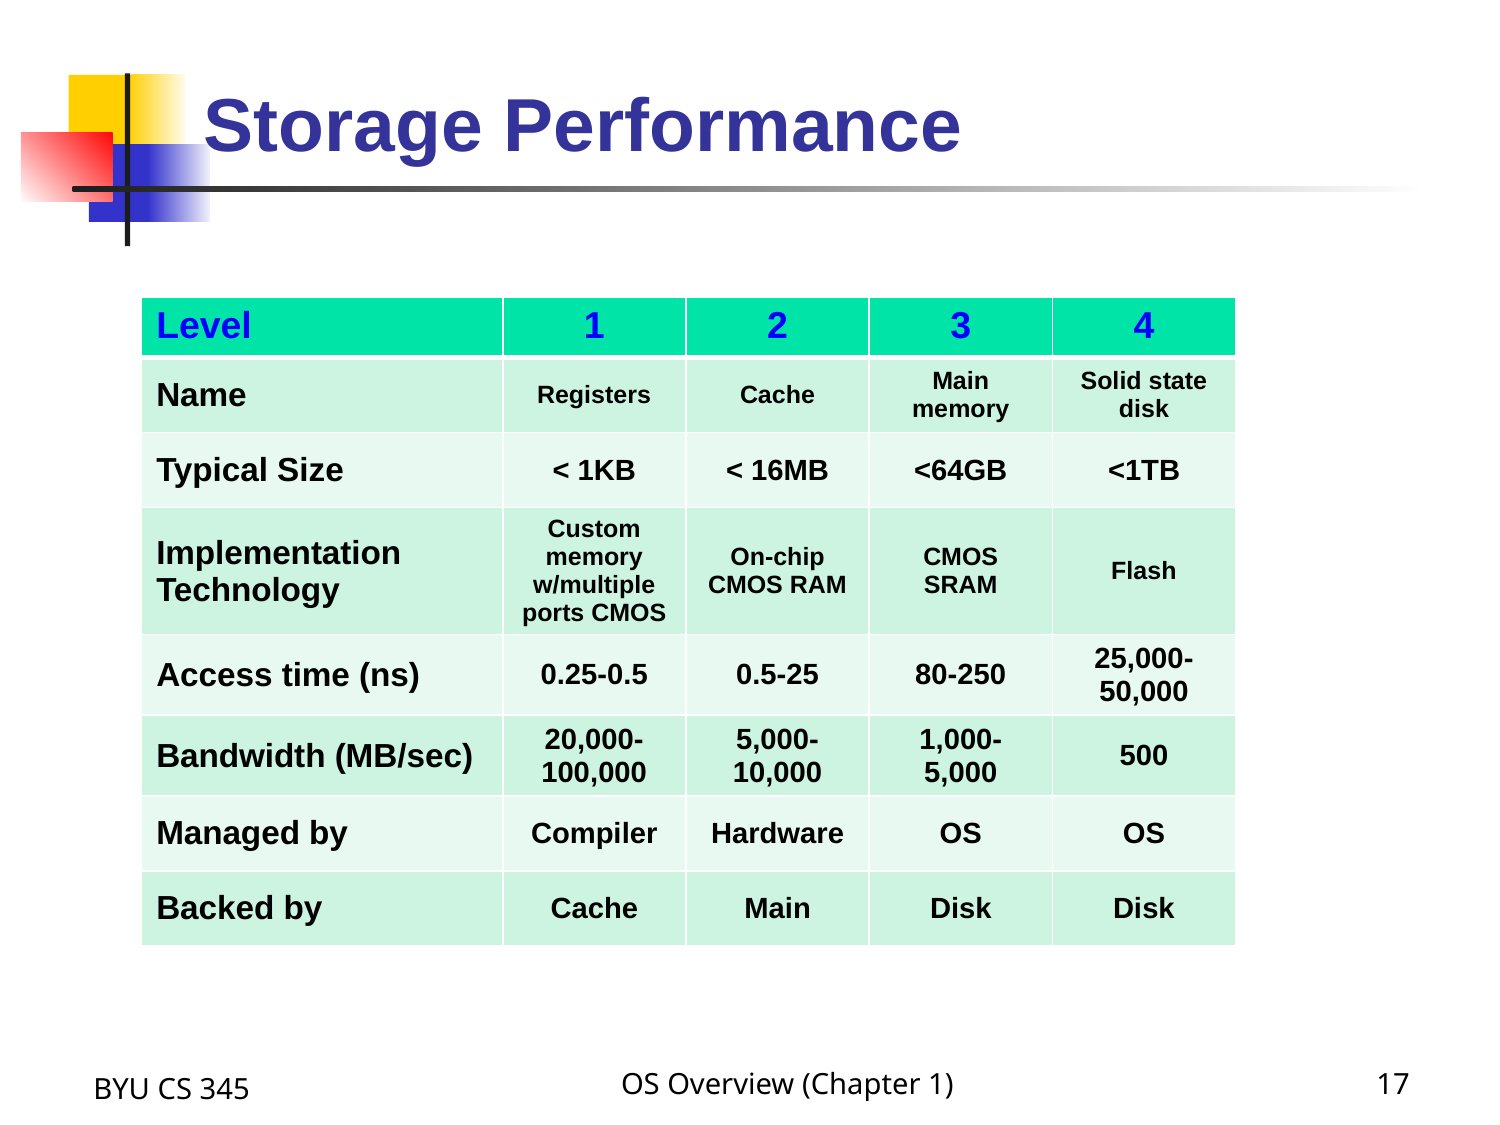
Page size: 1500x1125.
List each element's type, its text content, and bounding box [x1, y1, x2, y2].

table_cell 80-250 [870, 635, 1052, 714]
table_cell Typical Size [142, 433, 502, 507]
table_header 3 [870, 298, 1052, 355]
table_header 4 [1053, 298, 1235, 355]
table_cell 5,000-10,000 [687, 716, 868, 795]
table_cell OS [870, 797, 1052, 870]
table_cell <64GB [870, 433, 1052, 507]
table_cell 20,000-100,000 [504, 716, 685, 795]
table_cell Disk [870, 872, 1052, 945]
table_cell 1,000-5,000 [870, 716, 1052, 795]
table_cell <1TB [1053, 433, 1235, 507]
table_cell 500 [1053, 716, 1235, 795]
table_cell Backed by [142, 872, 502, 945]
title Storage Performance [188, 31, 1468, 174]
table_cell Managed by [142, 797, 502, 870]
table_cell Registers [504, 360, 685, 432]
table_cell Cache [504, 872, 685, 945]
table_cell Disk [1053, 872, 1235, 945]
footer OS Overview (Chapter 1) [549, 1037, 1025, 1113]
table_cell On-chip CMOS RAM [687, 508, 868, 634]
table_cell Solid state disk [1053, 360, 1235, 432]
slide_number 17 [1112, 1037, 1425, 1113]
table_cell Flash [1053, 508, 1235, 634]
table_cell Cache [687, 360, 868, 432]
table_cell OS [1053, 797, 1235, 870]
table_cell < 1KB [504, 433, 685, 507]
table_cell Access time (ns) [142, 635, 502, 714]
table_cell 0.25-0.5 [504, 635, 685, 714]
table_cell < 16MB [687, 433, 868, 507]
table_cell 25,000-50,000 [1053, 635, 1235, 714]
table_cell Name [142, 360, 502, 432]
table_header Level [142, 298, 502, 355]
table_cell Custom memory w/multiple ports CMOS [504, 508, 685, 634]
table_cell 0.5-25 [687, 635, 868, 714]
table_cell Main [687, 872, 868, 945]
table_cell Hardware [687, 797, 868, 870]
slide_number BYU CS 345 [78, 1037, 391, 1113]
table_header 2 [687, 298, 868, 355]
table_cell CMOS SRAM [870, 508, 1052, 634]
table_cell Main memory [870, 360, 1052, 432]
table_header 1 [504, 298, 685, 355]
table_cell Implementation Technology [142, 508, 502, 634]
table_cell Compiler [504, 797, 685, 870]
table_cell Bandwidth (MB/sec) [142, 716, 502, 795]
